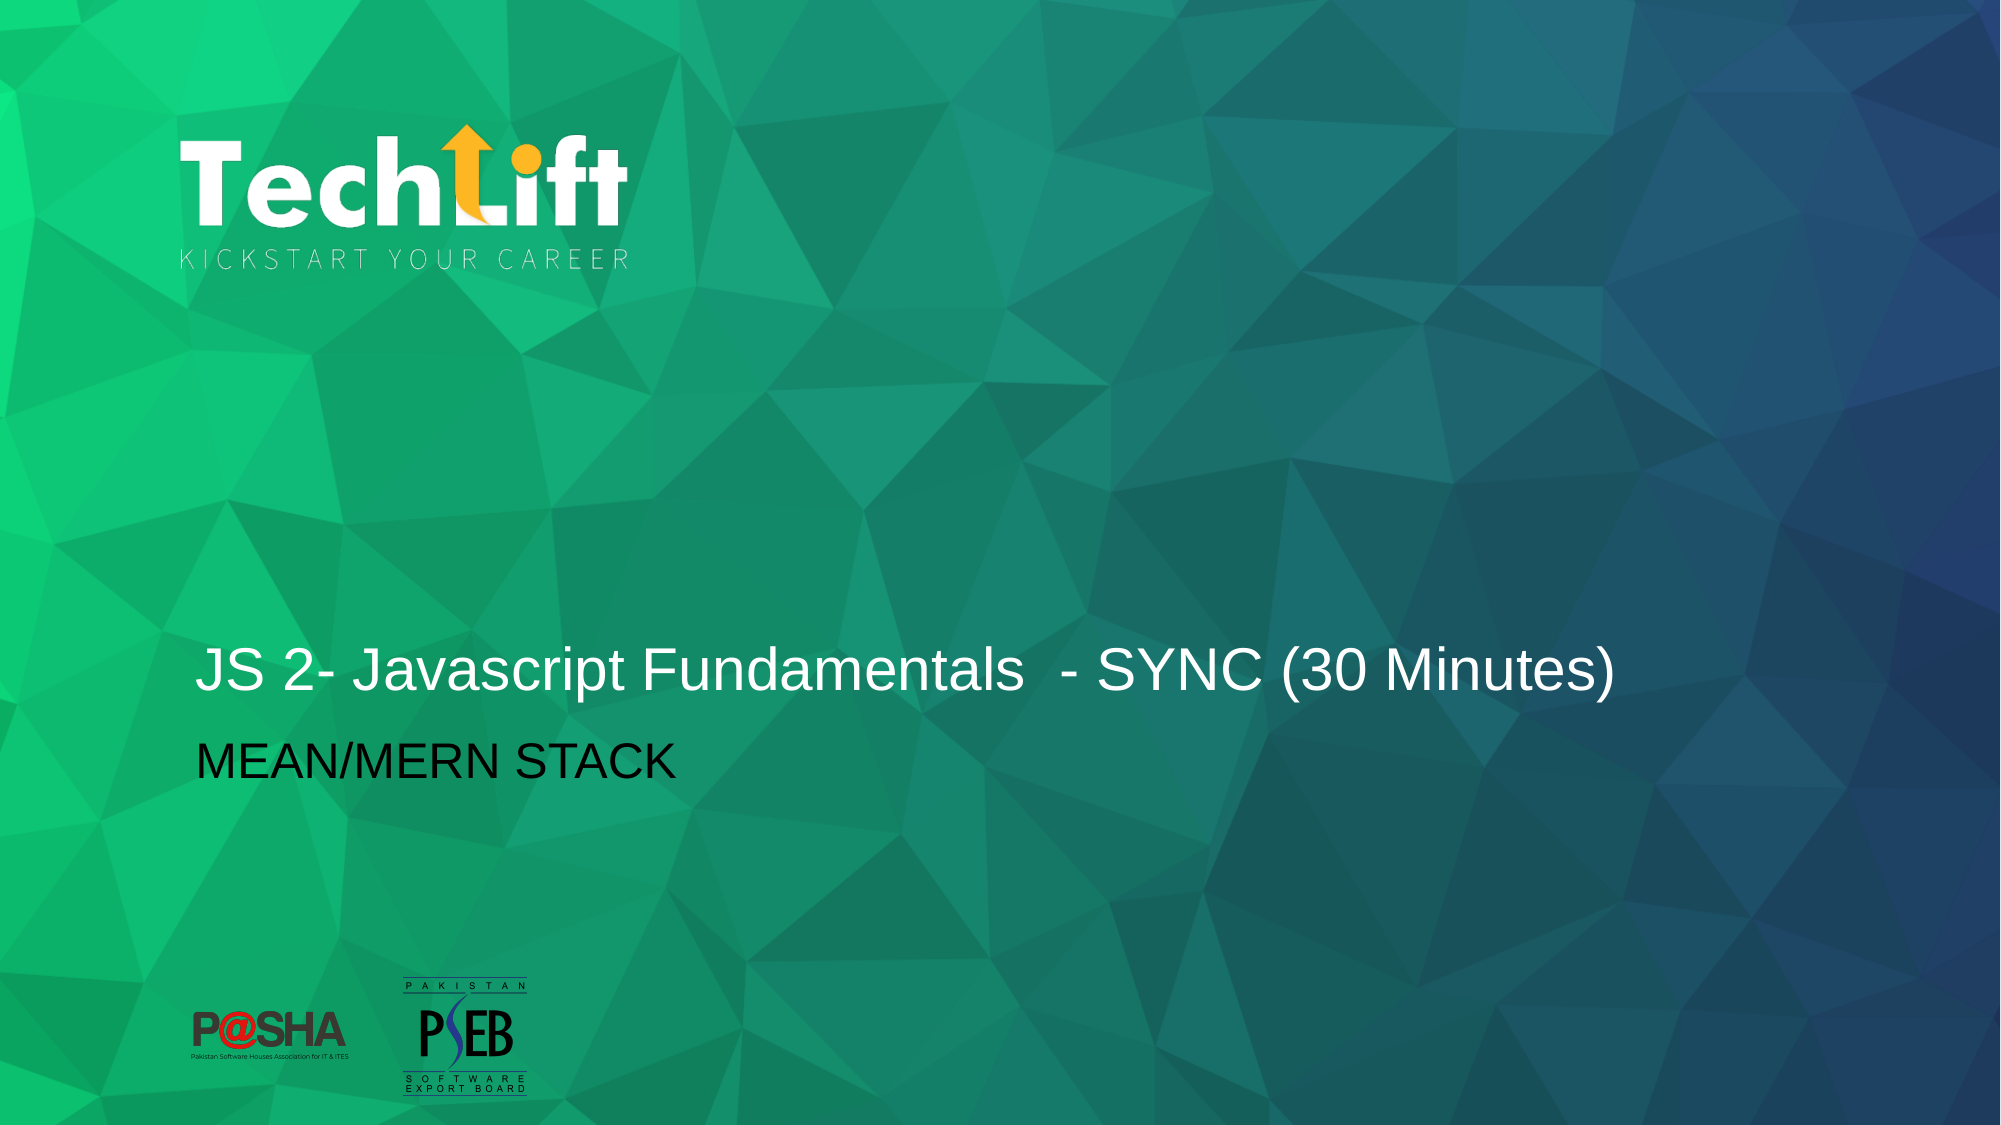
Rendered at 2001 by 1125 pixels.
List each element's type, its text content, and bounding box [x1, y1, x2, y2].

title JS 2- Javascript Fundamentals - SYNC (30 Minutes) [180, 124, 1830, 710]
picture [0, 0, 2001, 1125]
subtitle MEAN/MERN STACK [180, 730, 1831, 919]
